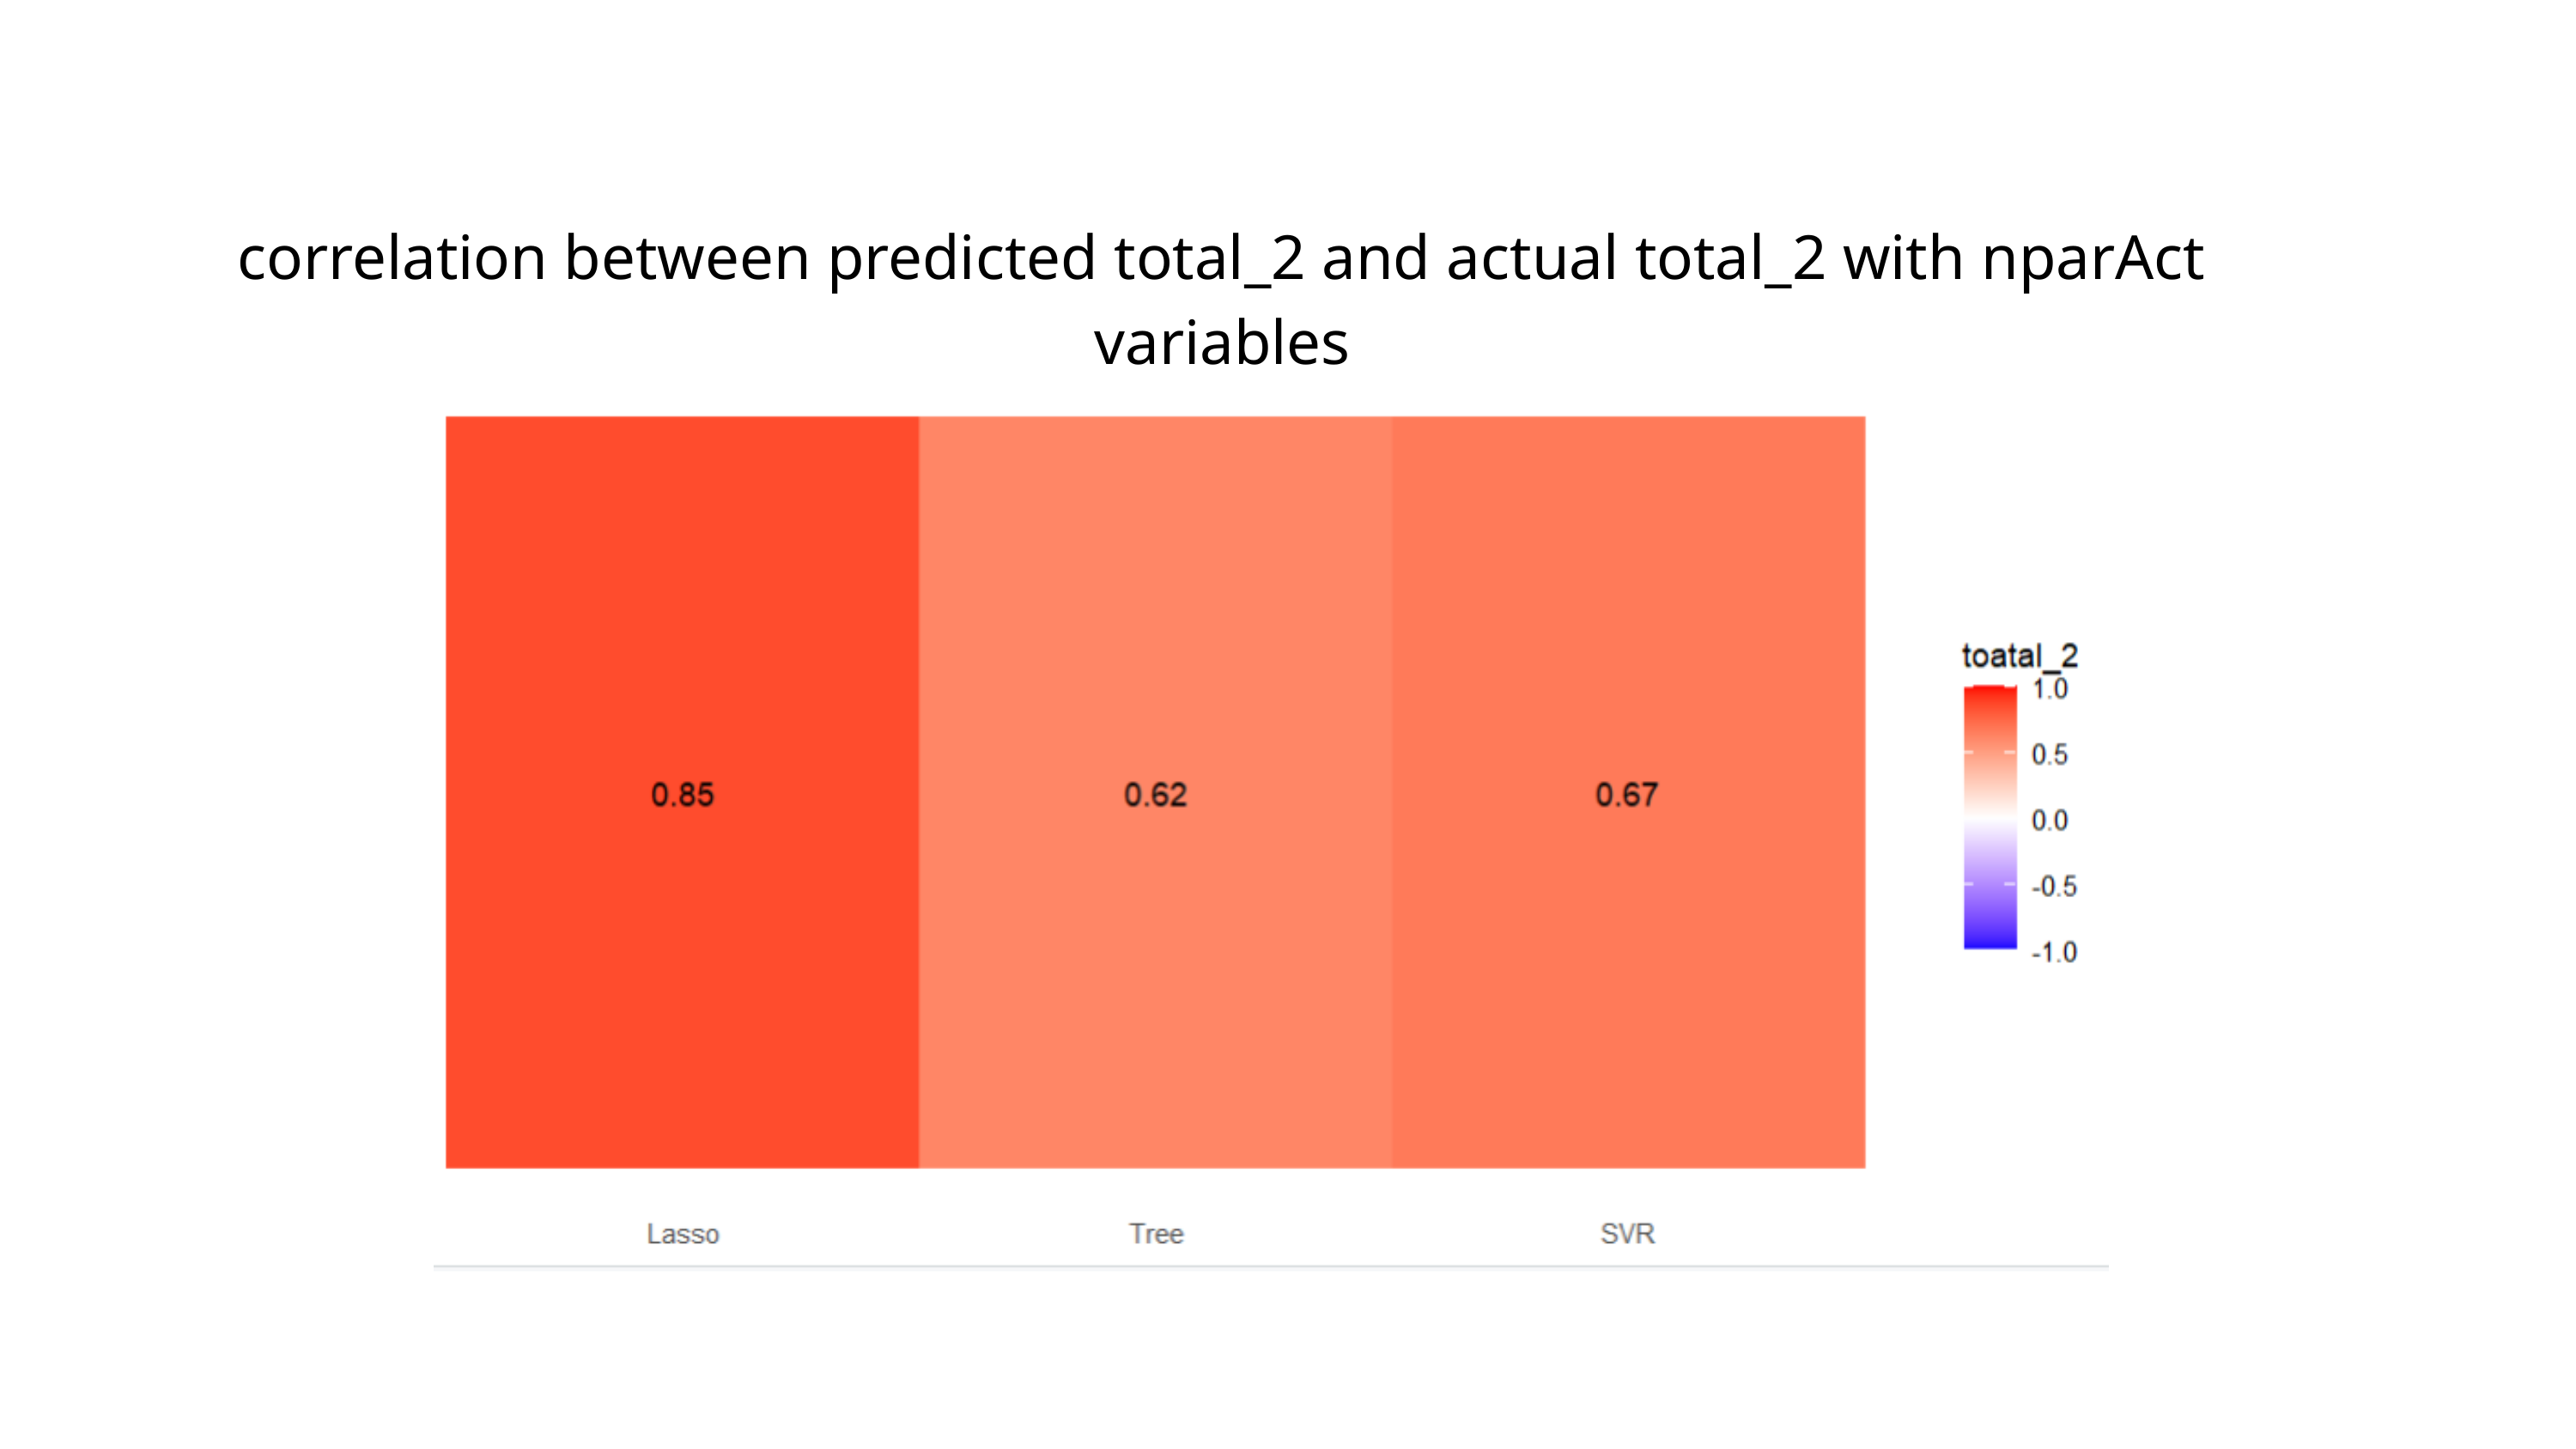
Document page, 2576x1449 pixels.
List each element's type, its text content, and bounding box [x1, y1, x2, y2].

text_box correlation between predicted total_2 and actual total_2 with nparAct variables [108, 206, 2336, 377]
text_box [434, 393, 2109, 1271]
